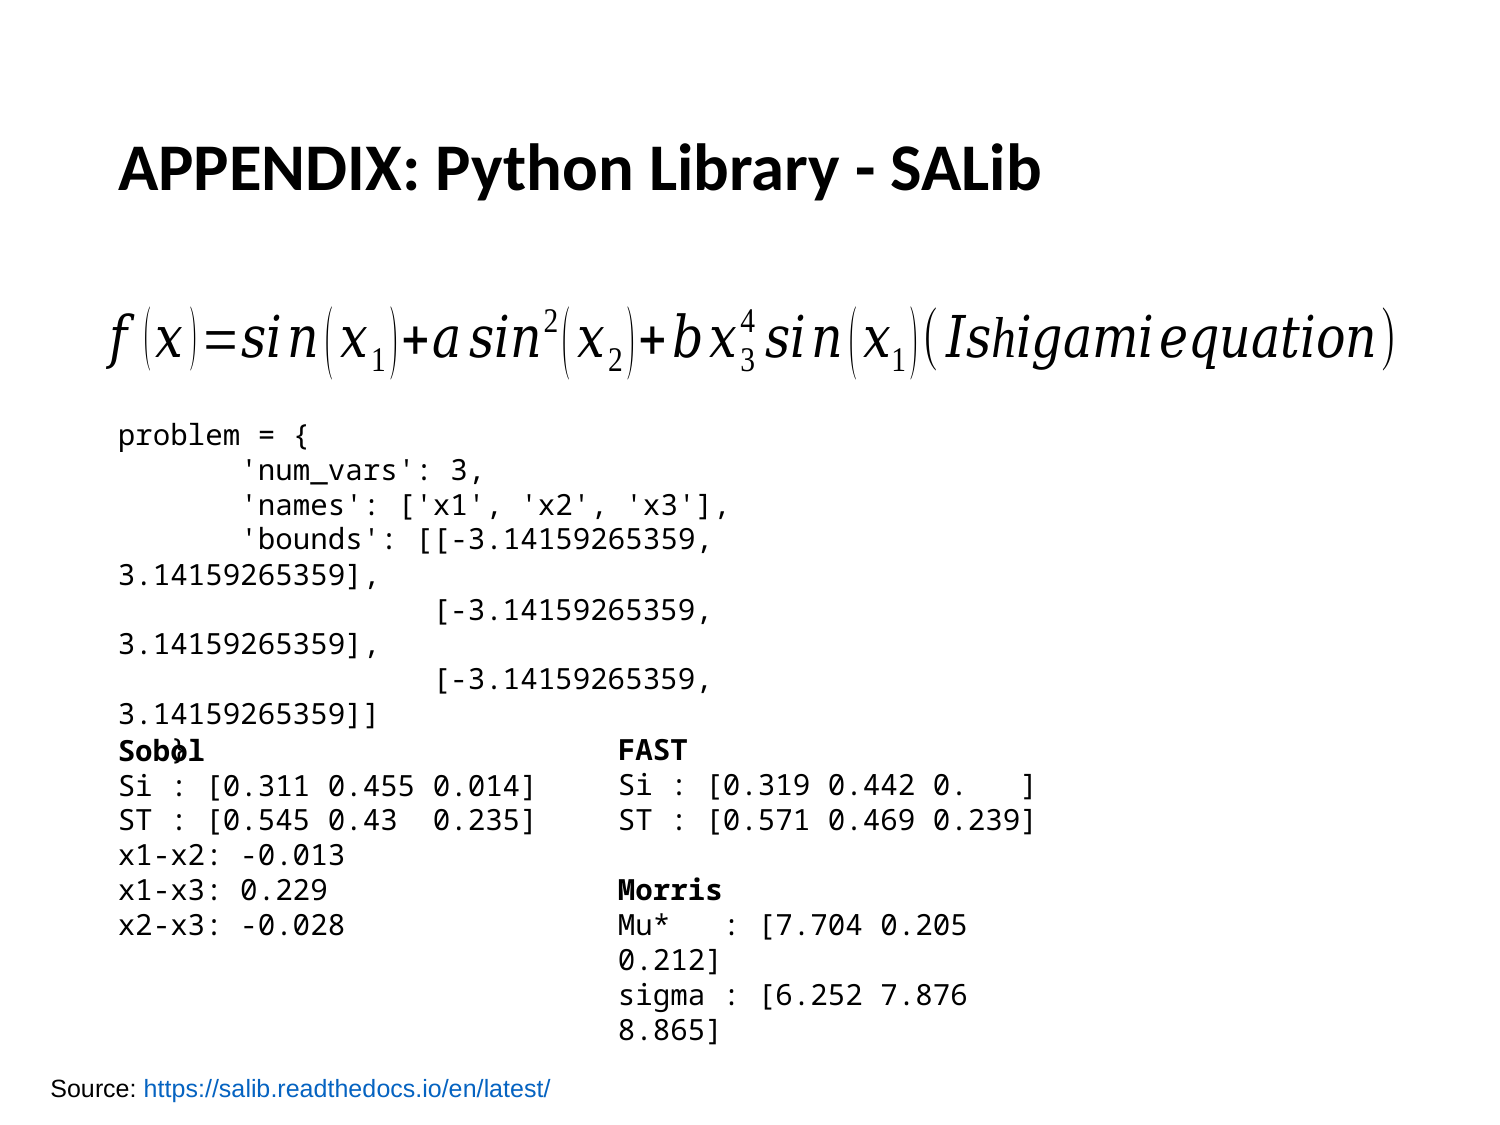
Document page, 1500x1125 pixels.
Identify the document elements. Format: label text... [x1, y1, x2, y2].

text_box FAST Si : [0.319 0.442 0. ] ST : [0.571 0.469 0.239] Morris Mu* : [7.704 0.205 0.212] sigma : [6.252 7.876 8.865] [603, 724, 1104, 1054]
text_box Sobol Si : [0.311 0.455 0.014] ST : [0.545 0.43 0.235] x1-x2: -0.013 x1-x3: 0.229 x2-x3: -0.028 [103, 724, 604, 949]
title APPENDIX: Python Library - SALib [103, 59, 1397, 278]
text_box Source: https://salib.readthedocs.io/en/latest/ [35, 1065, 567, 1110]
text_box problem = { 'num_vars': 3, 'names': ['x1', 'x2', 'x3'], 'bounds': [[-3.14159265359, 3.14159265359], [-3.14159265359, 3.14159265359], [-3.14159265359, 3.14159265359]] } [103, 408, 982, 773]
